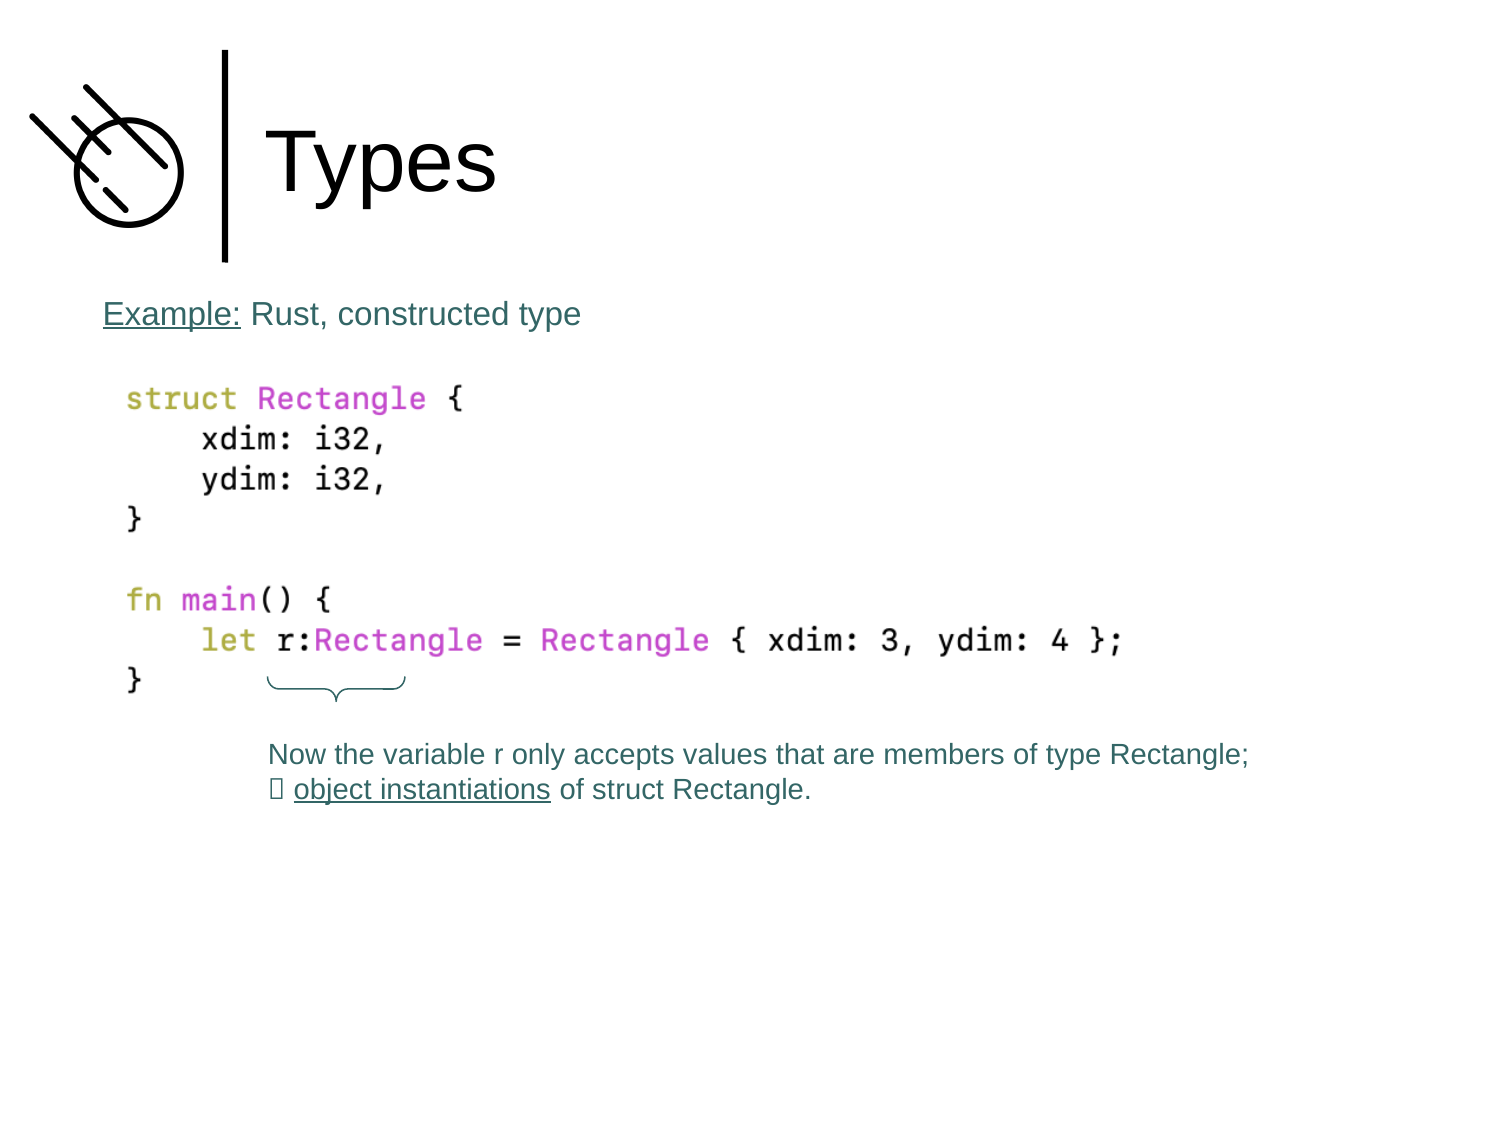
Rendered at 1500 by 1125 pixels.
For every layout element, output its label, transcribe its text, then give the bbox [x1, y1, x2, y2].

text_box Example: Rust, constructed type [87, 284, 598, 340]
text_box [249, 676, 1270, 815]
picture [0, 49, 213, 263]
title Types [249, 31, 1400, 282]
picture [124, 376, 1181, 710]
